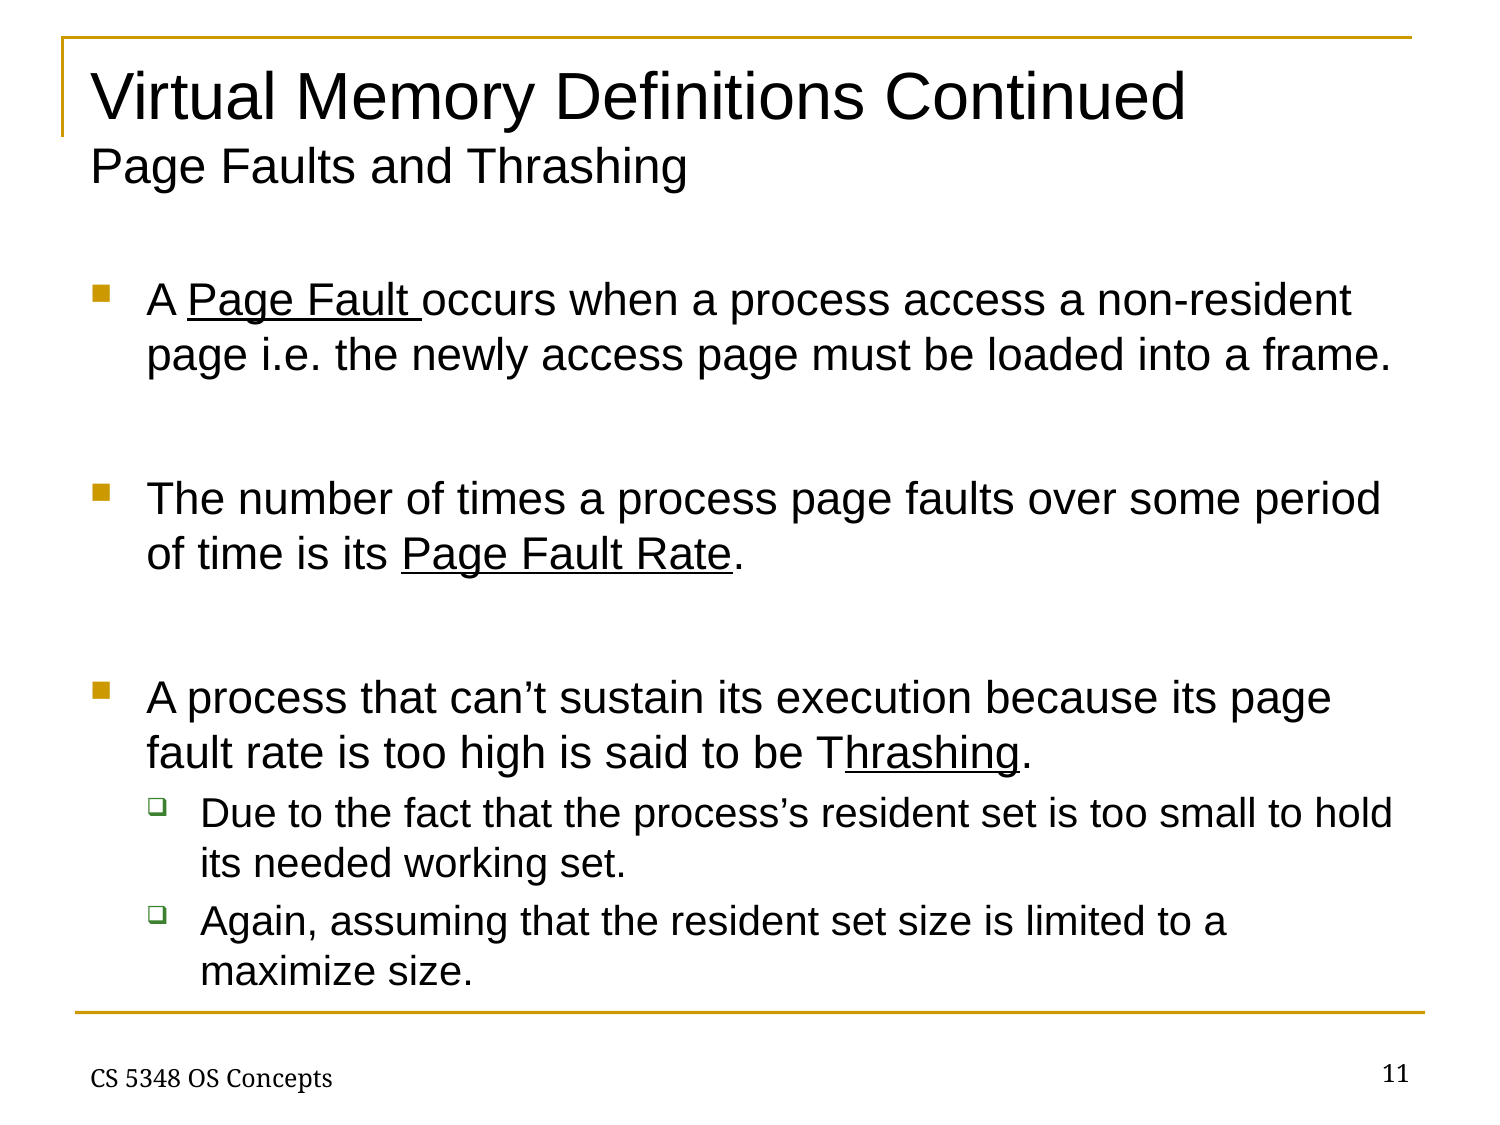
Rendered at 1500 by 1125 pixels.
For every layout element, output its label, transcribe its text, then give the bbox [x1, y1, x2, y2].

slide_number CS 5348 OS Concepts [75, 1025, 475, 1100]
slide_number 11 [1074, 1024, 1425, 1100]
list A Page Fault occurs when a process access a non-resident page i.e. the newly access page must be loaded into a frame. The number of times a process page faults over some period of time is its Page Fault Rate. A process that can’t sustain its execution because its page fault rate is too high is said to be Thrashing. Due to the fact that the process’s resident set is too small to hold its needed working set. Again, assuming that the resident set size is limited to a maximize size. [75, 262, 1425, 1006]
title Virtual Memory Definitions Continued Page Faults and Thrashing [75, 45, 1425, 233]
